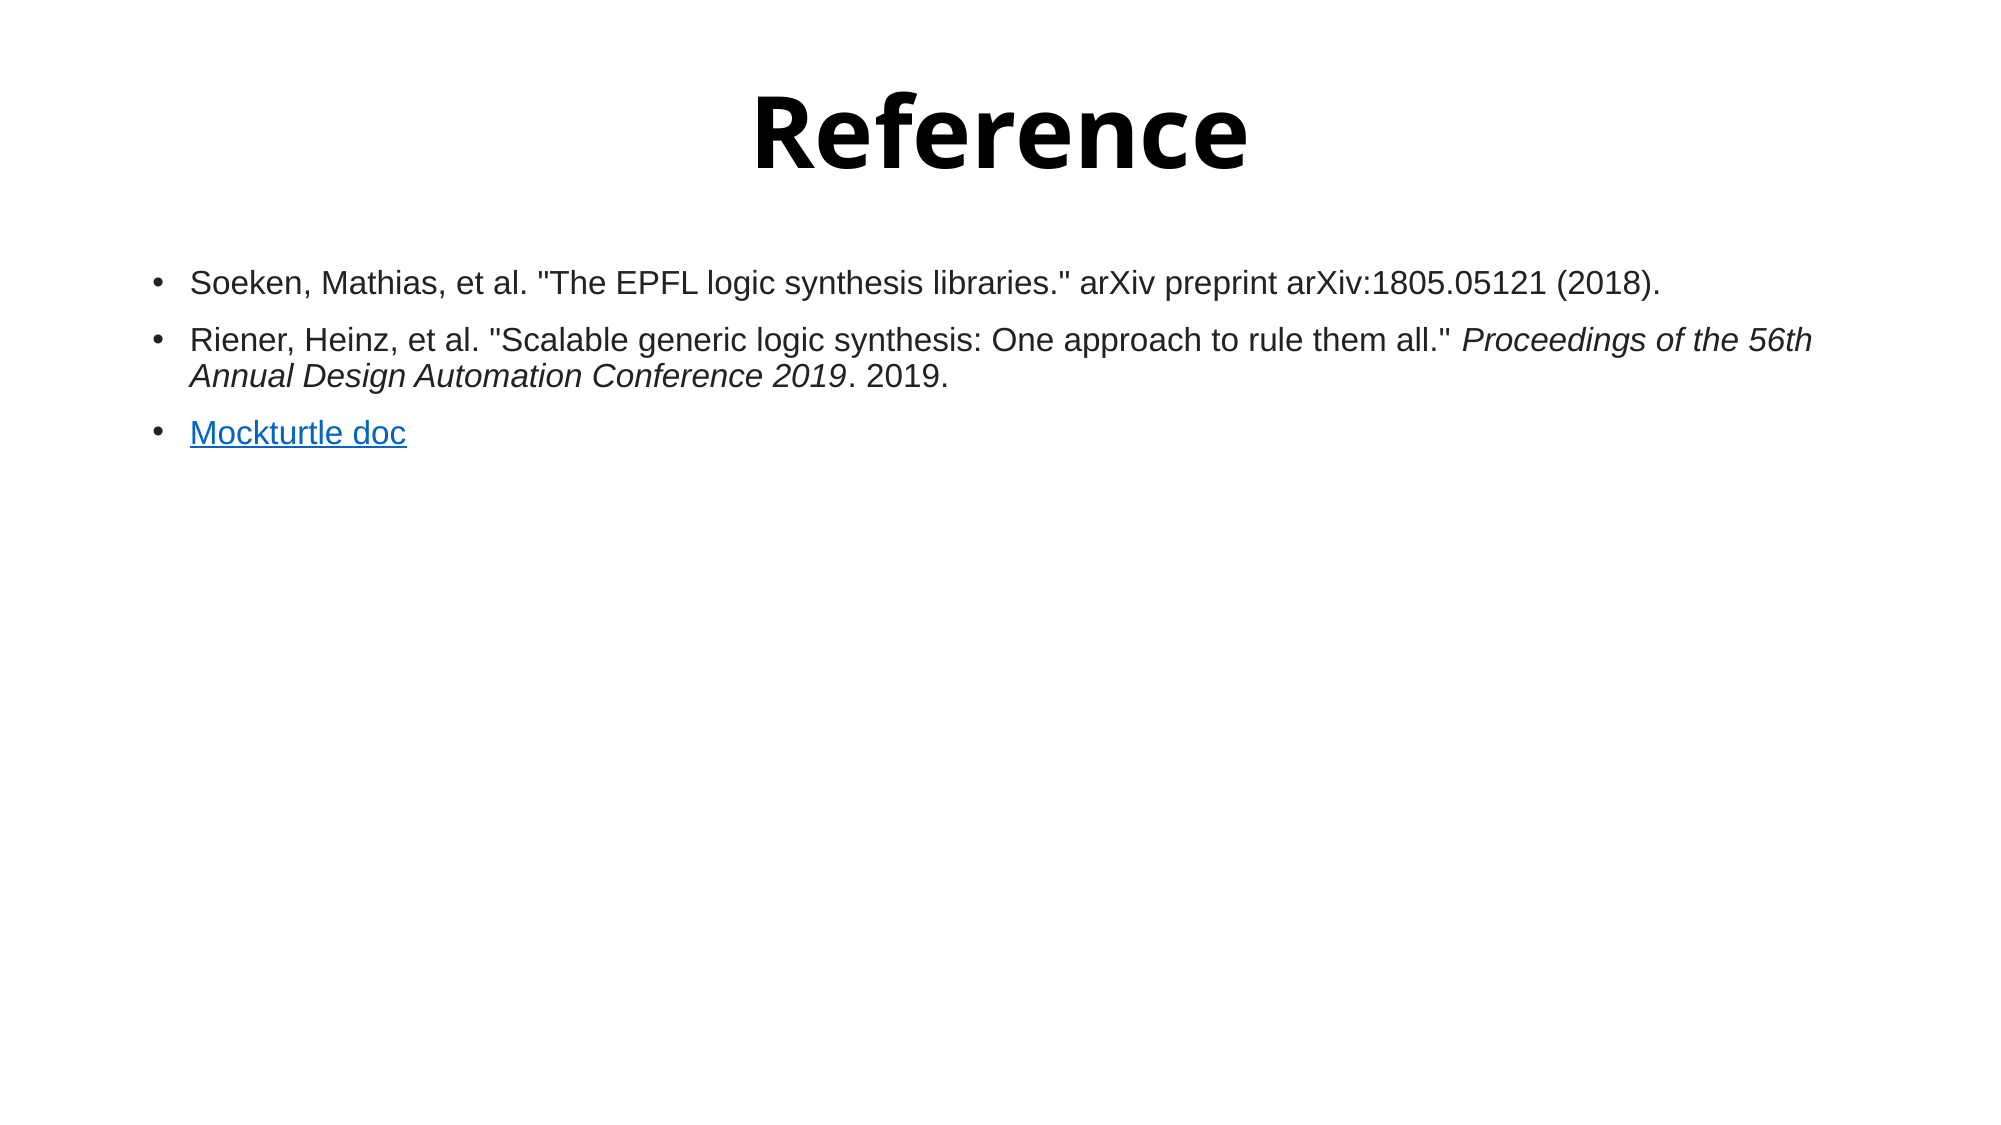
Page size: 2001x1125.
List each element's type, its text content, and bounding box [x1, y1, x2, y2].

title Reference [137, 82, 1863, 177]
list Soeken, Mathias, et al. "The EPFL logic synthesis libraries." arXiv preprint arXiv:1805.05121 (2018). Riener, Heinz, et al. "Scalable generic logic synthesis: One approach to rule them all." Proceedings of the 56th Annual Design Automation Conference 2019. 2019. Mockturtle doc [137, 177, 1863, 892]
